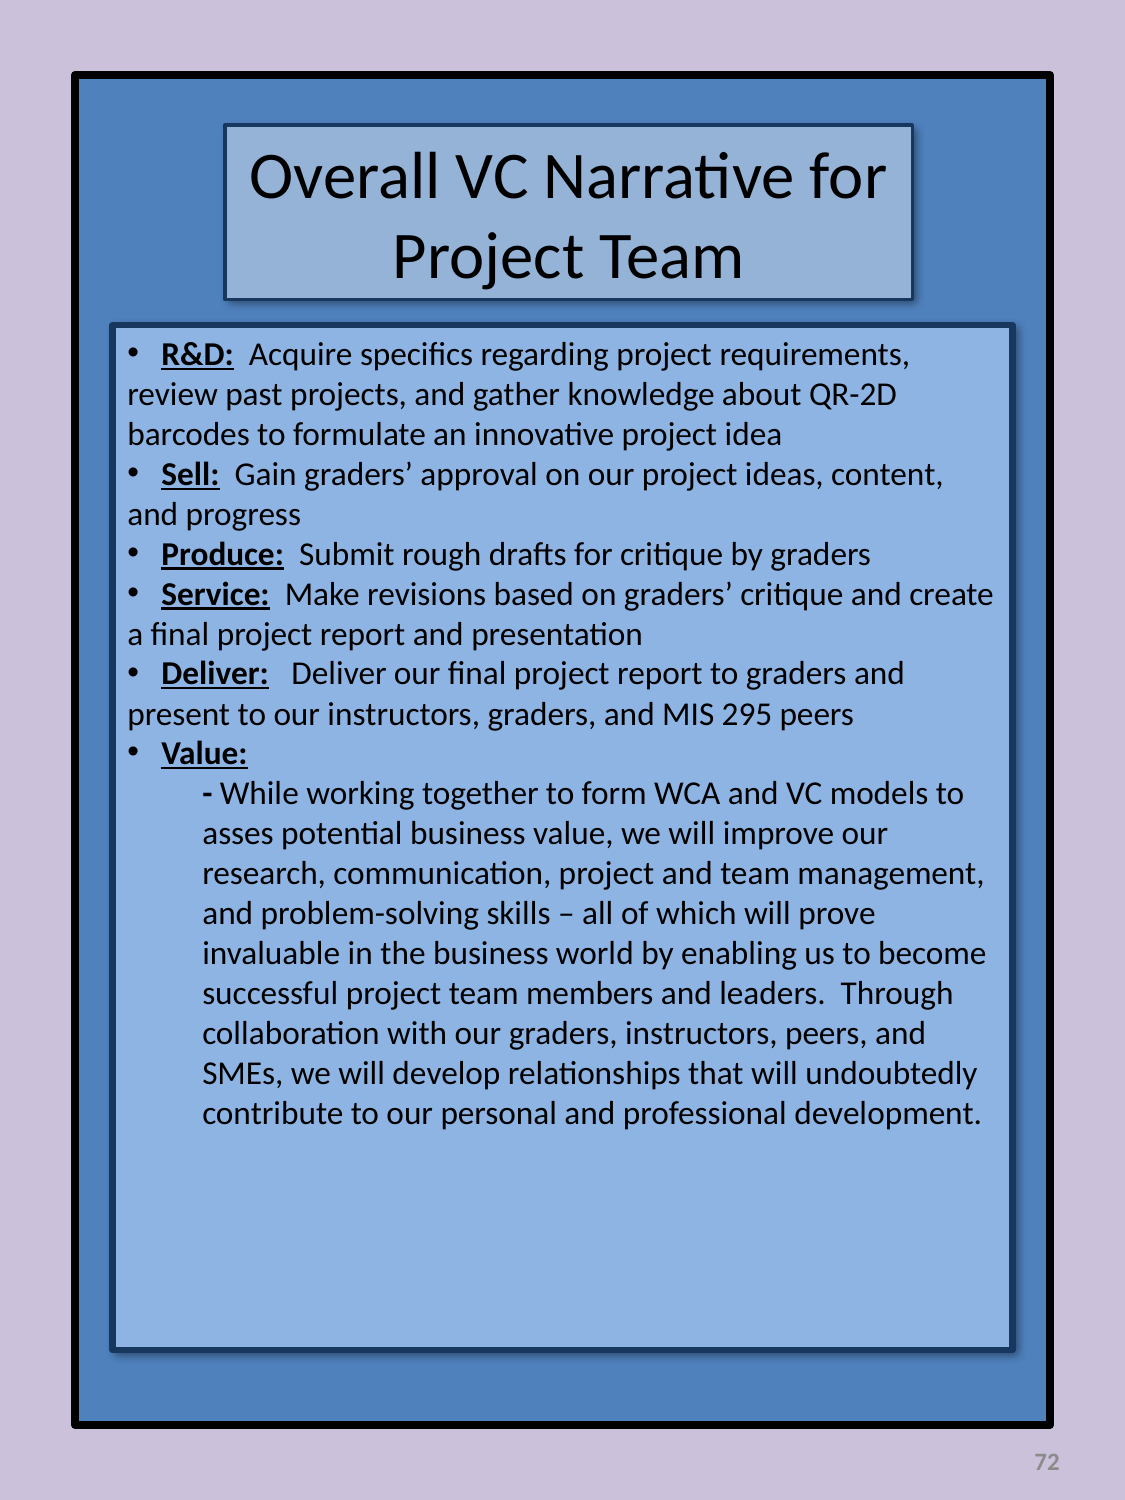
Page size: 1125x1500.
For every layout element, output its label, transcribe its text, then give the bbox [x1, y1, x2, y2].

text_box [73, 73, 1052, 1427]
slide_number 72 [812, 1420, 1075, 1500]
text_box R&D: Acquire specifics regarding project requirements, review past projects, and gather knowledge about QR-2D barcodes to formulate an innovative project idea Sell: Gain graders’ approval on our project ideas, content, and progress Produce: Submit rough drafts for critique by graders Service: Make revisions based on graders’ critique and create a final project report and presentation Deliver: Deliver our final project report to graders and present to our instructors, graders, and MIS 295 peers Value: - While working together to form WCA and VC models to asses potential business value, we will improve our research, communication, project and team management, and problem-solving skills – all of which will prove invaluable in the business world by enabling us to become successful project team members and leaders. Through collaboration with our graders, instructors, peers, and SMEs, we will develop relationships that will undoubtedly contribute to our personal and professional development. [110, 323, 1014, 1352]
text_box Overall VC Narrative for Project Team [224, 124, 913, 300]
